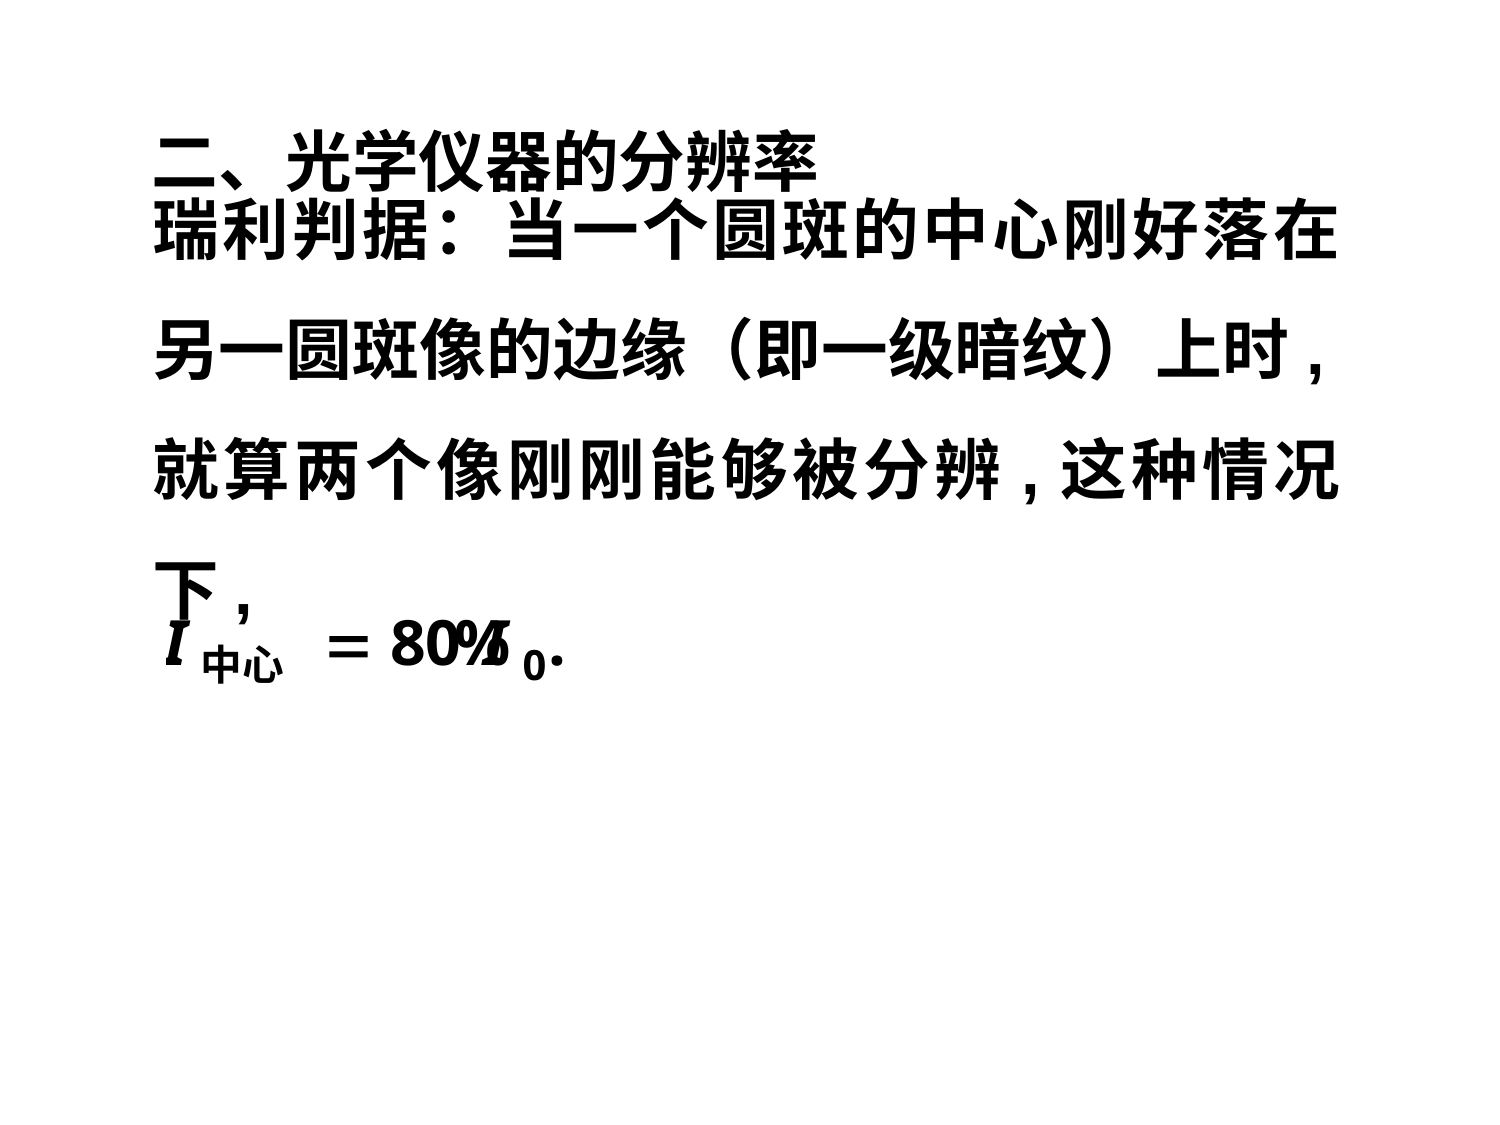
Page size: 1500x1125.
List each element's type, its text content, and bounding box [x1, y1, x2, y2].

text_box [166, 606, 567, 693]
text_box 瑞利判据：当一个圆斑的中心刚好落在另一圆斑像的边缘（即一级暗纹）上时,就算两个像刚刚能够被分辨,这种情况下, [137, 140, 1356, 537]
text_box 二、光学仪器的分辨率 [137, 112, 868, 140]
text_box 瑞利判据：当一个圆斑的中心刚好落在另一圆斑像的边缘（即一级暗纹）上时,就算两个像刚刚能够被分辨,这种情况下, [137, 541, 1356, 636]
